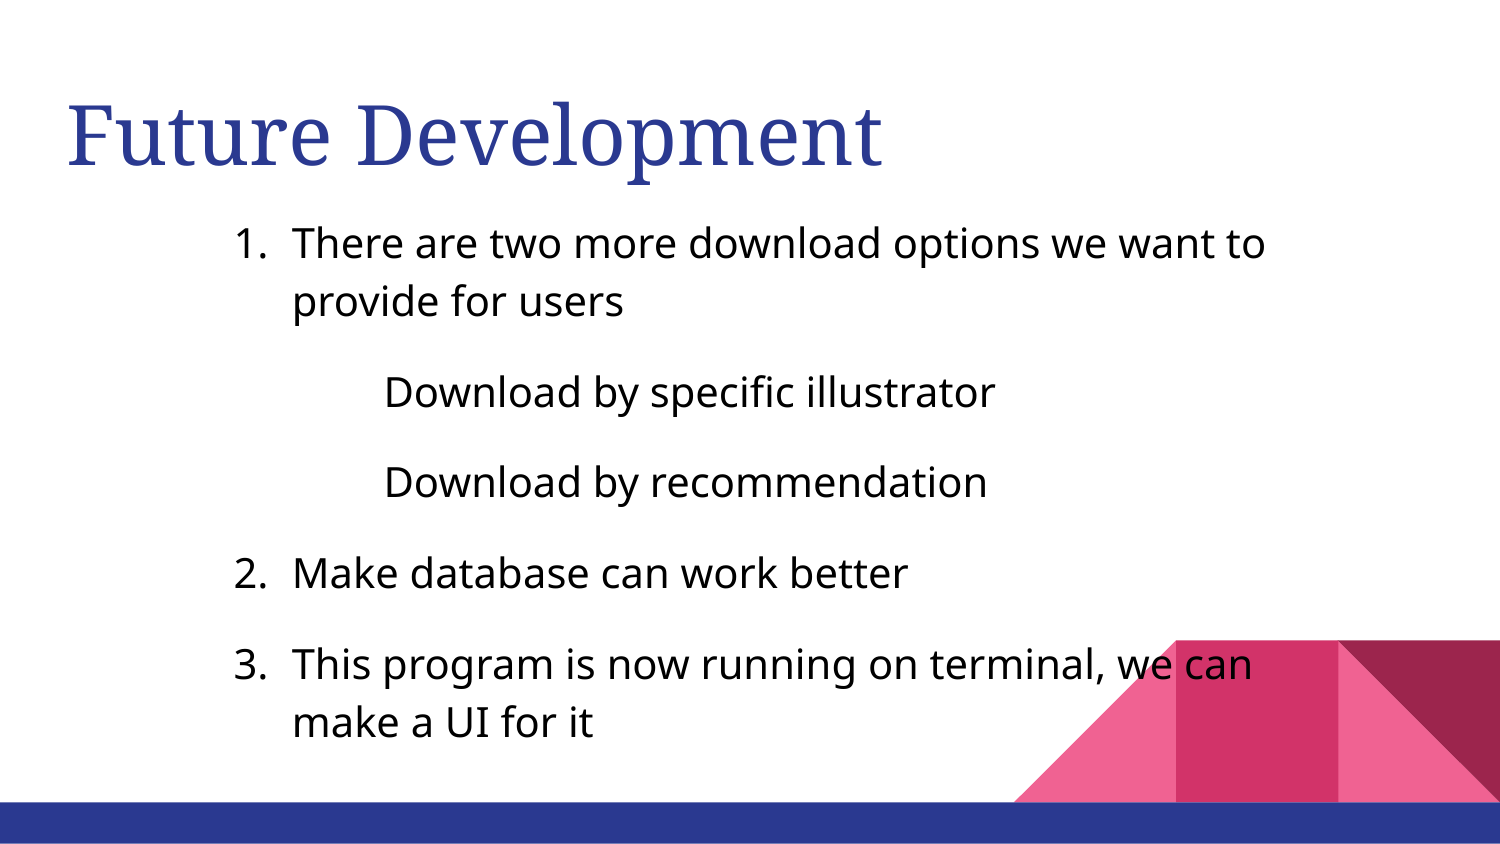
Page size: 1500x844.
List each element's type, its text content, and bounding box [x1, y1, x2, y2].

list There are two more download options we want to provide for users Download by specific illustrator Download by recommendation Make database can work better This program is now running on terminal, we can make a UI for it [201, 194, 1298, 686]
title Future Development [51, 67, 1449, 167]
